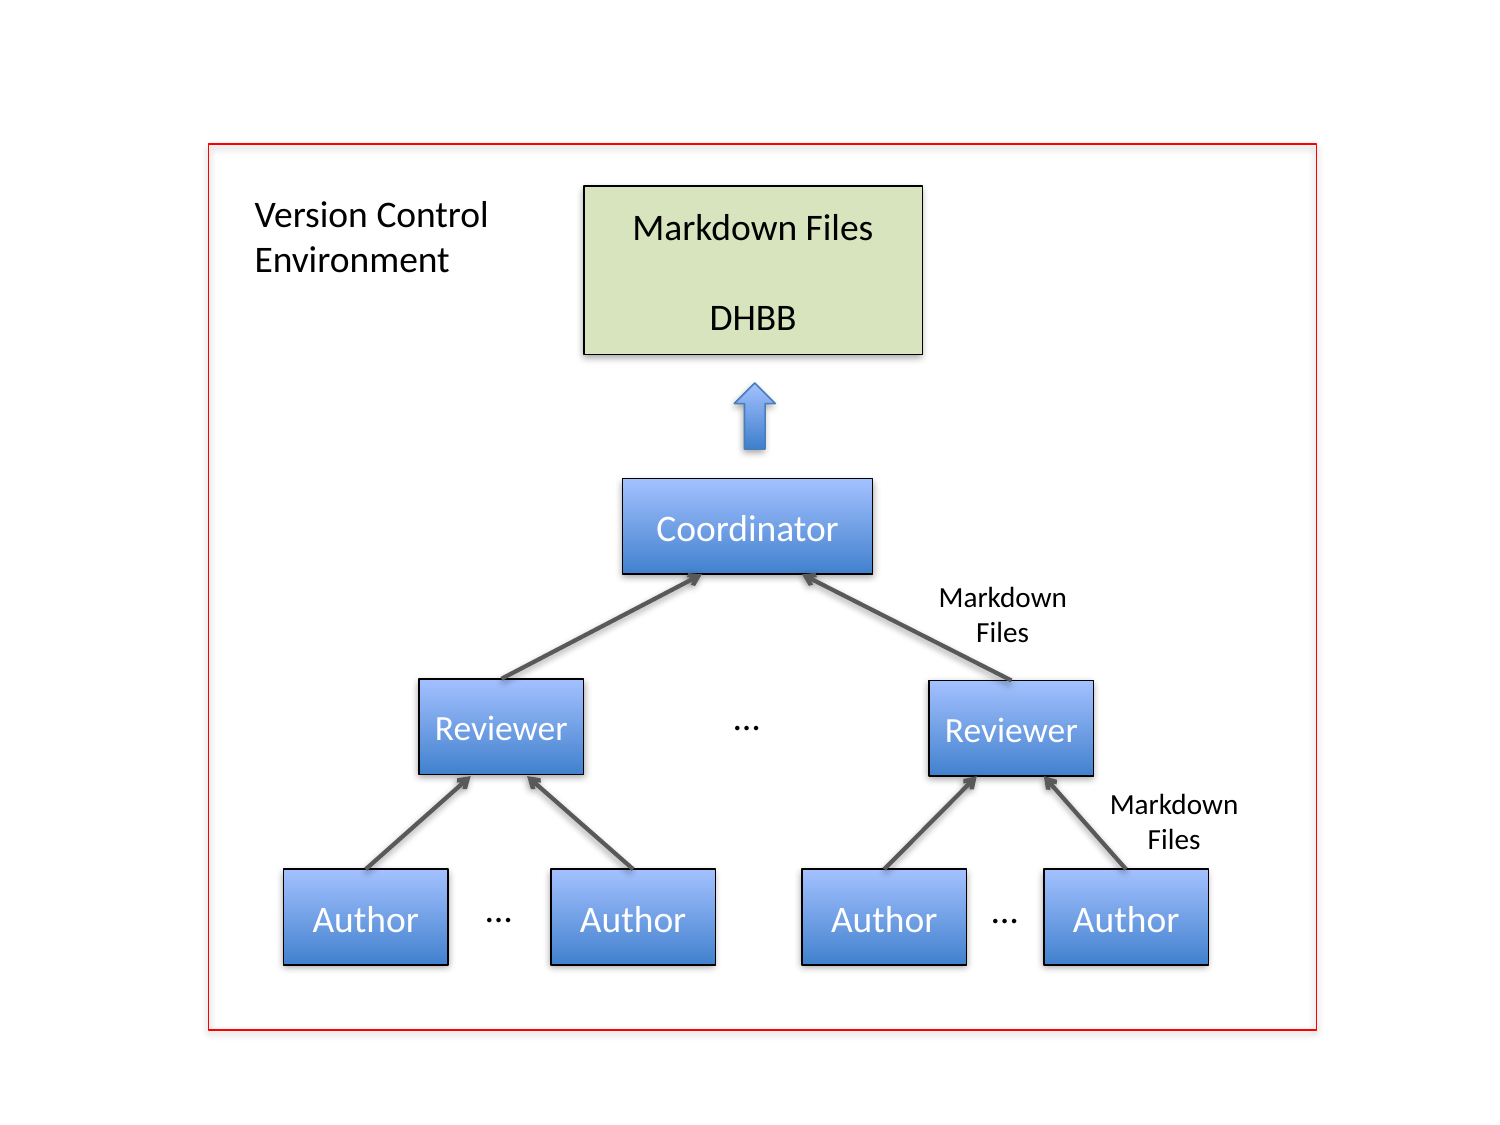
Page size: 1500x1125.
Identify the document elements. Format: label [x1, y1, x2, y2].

text_box [208, 143, 1317, 1031]
